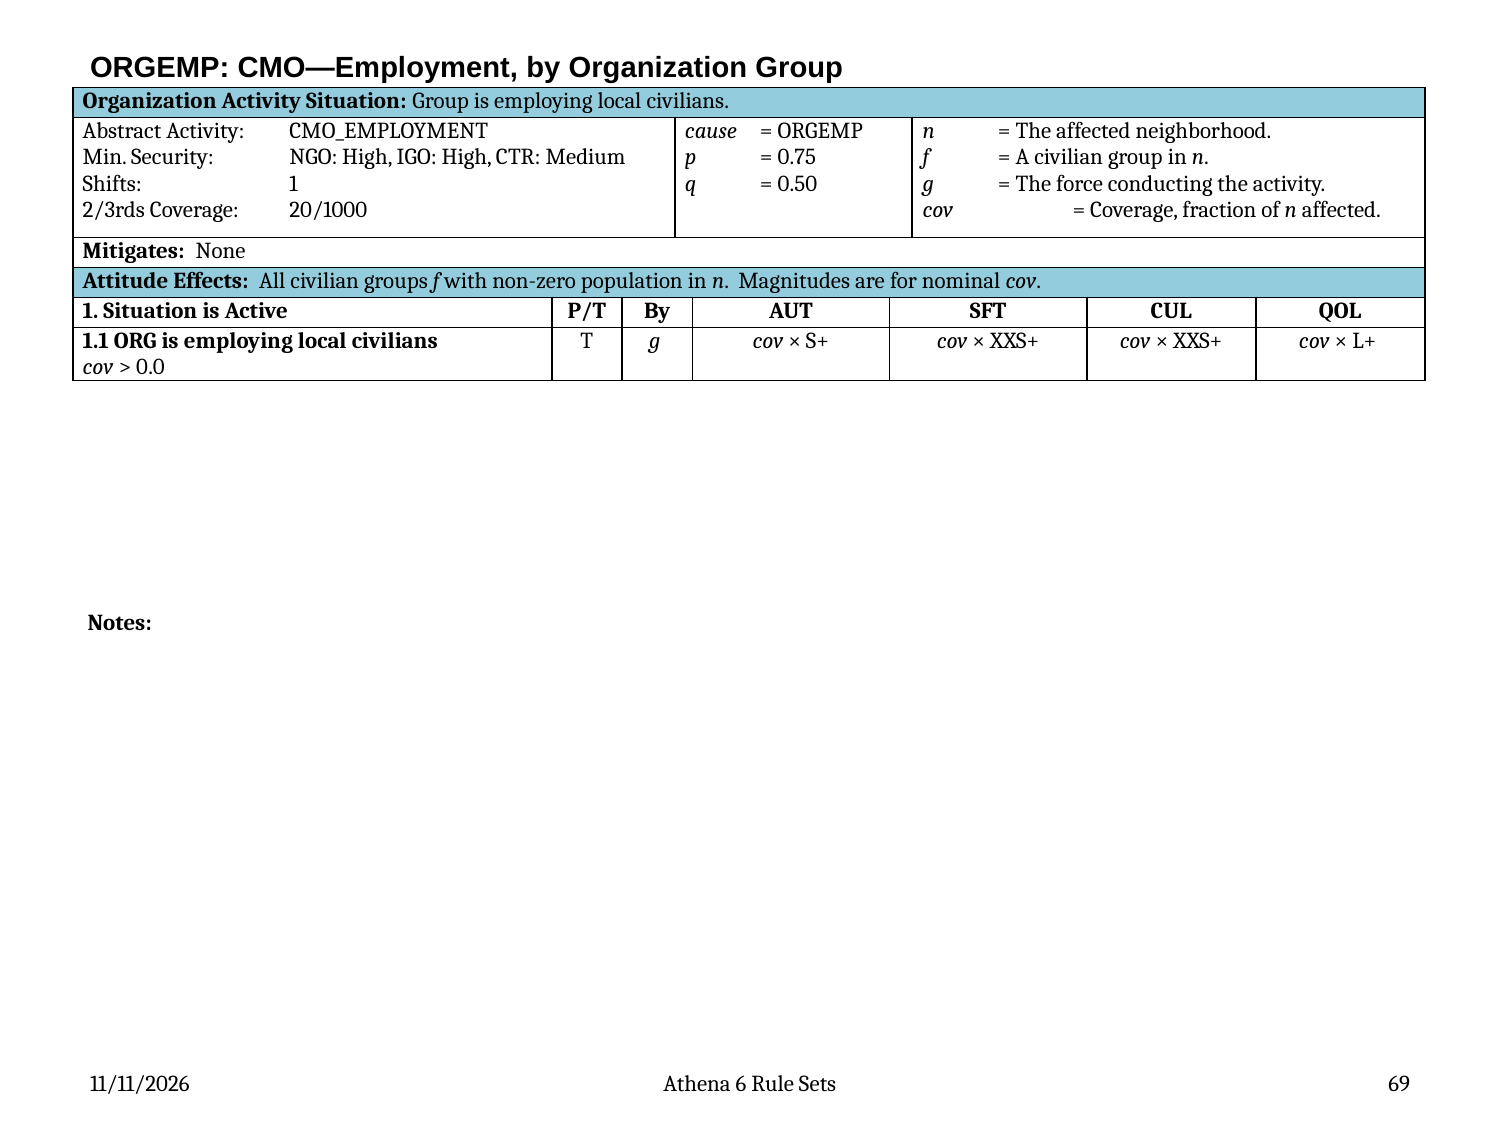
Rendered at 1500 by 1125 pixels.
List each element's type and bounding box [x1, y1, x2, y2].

table_cell [693, 298, 889, 327]
table_cell [623, 298, 692, 327]
table_cell [553, 298, 621, 327]
table_cell [623, 328, 692, 380]
footer [512, 1062, 988, 1103]
title [75, 45, 1425, 87]
table_cell [74, 298, 551, 327]
table_cell [553, 328, 621, 380]
table_cell [74, 238, 1424, 267]
table_cell [1257, 298, 1424, 327]
table_cell [693, 328, 889, 380]
table_cell [890, 328, 1086, 380]
table_cell [74, 118, 674, 237]
table_cell [1088, 298, 1255, 327]
text_box [72, 600, 1436, 643]
table_cell [74, 268, 1424, 297]
table_cell [913, 118, 1424, 237]
table_cell [890, 298, 1086, 327]
slide_number [1074, 1062, 1425, 1103]
table_cell [676, 118, 911, 237]
table_header [74, 88, 1424, 117]
table_cell [74, 328, 551, 380]
table_cell [1088, 328, 1255, 380]
table_cell [1257, 328, 1424, 380]
slide_number [75, 1062, 425, 1103]
